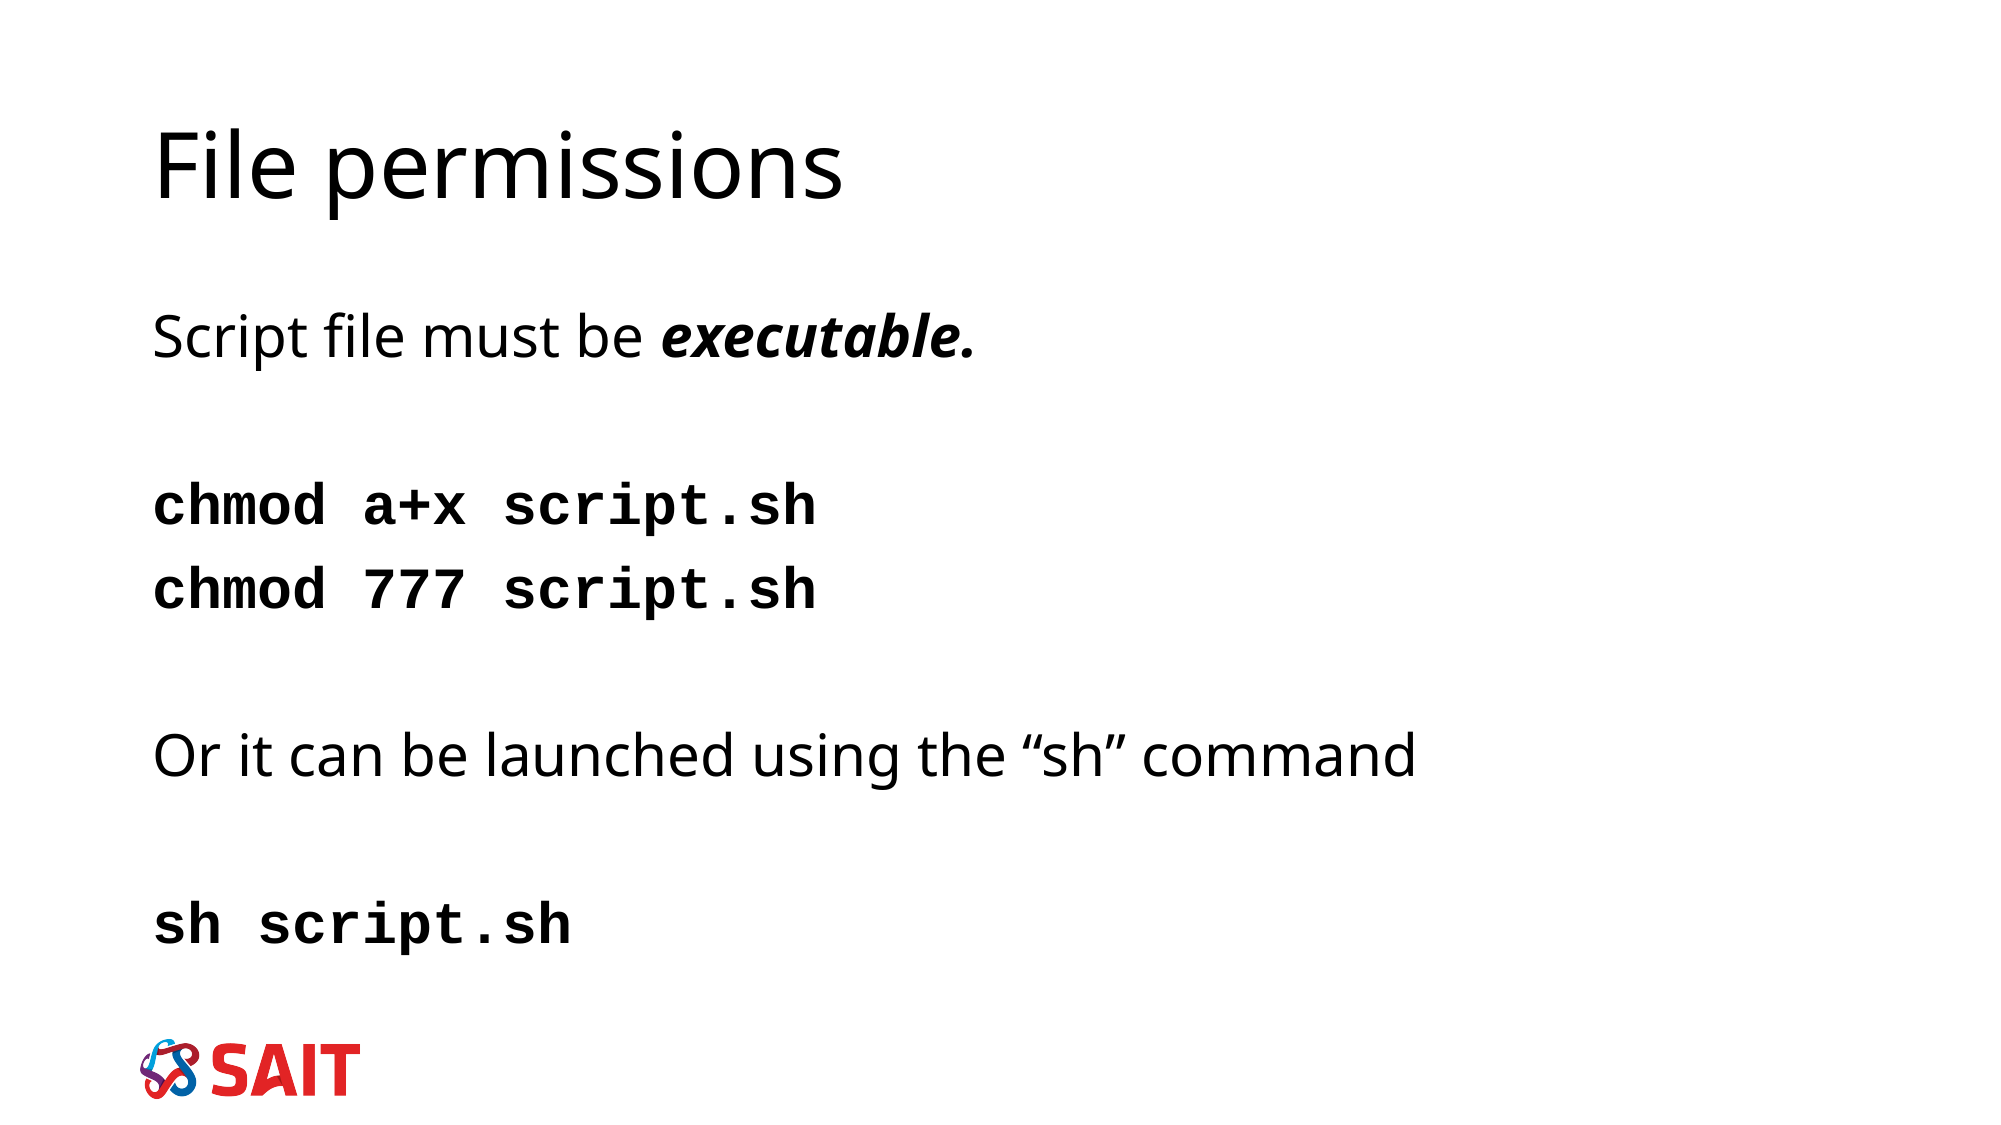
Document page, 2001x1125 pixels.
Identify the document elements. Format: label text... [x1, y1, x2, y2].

list Script file must be executable. chmod a+x script.sh chmod 777 script.sh Or it can be launched using the “sh” command sh script.sh [137, 299, 1863, 1014]
title File permissions [137, 59, 1863, 278]
picture [114, 1013, 386, 1125]
